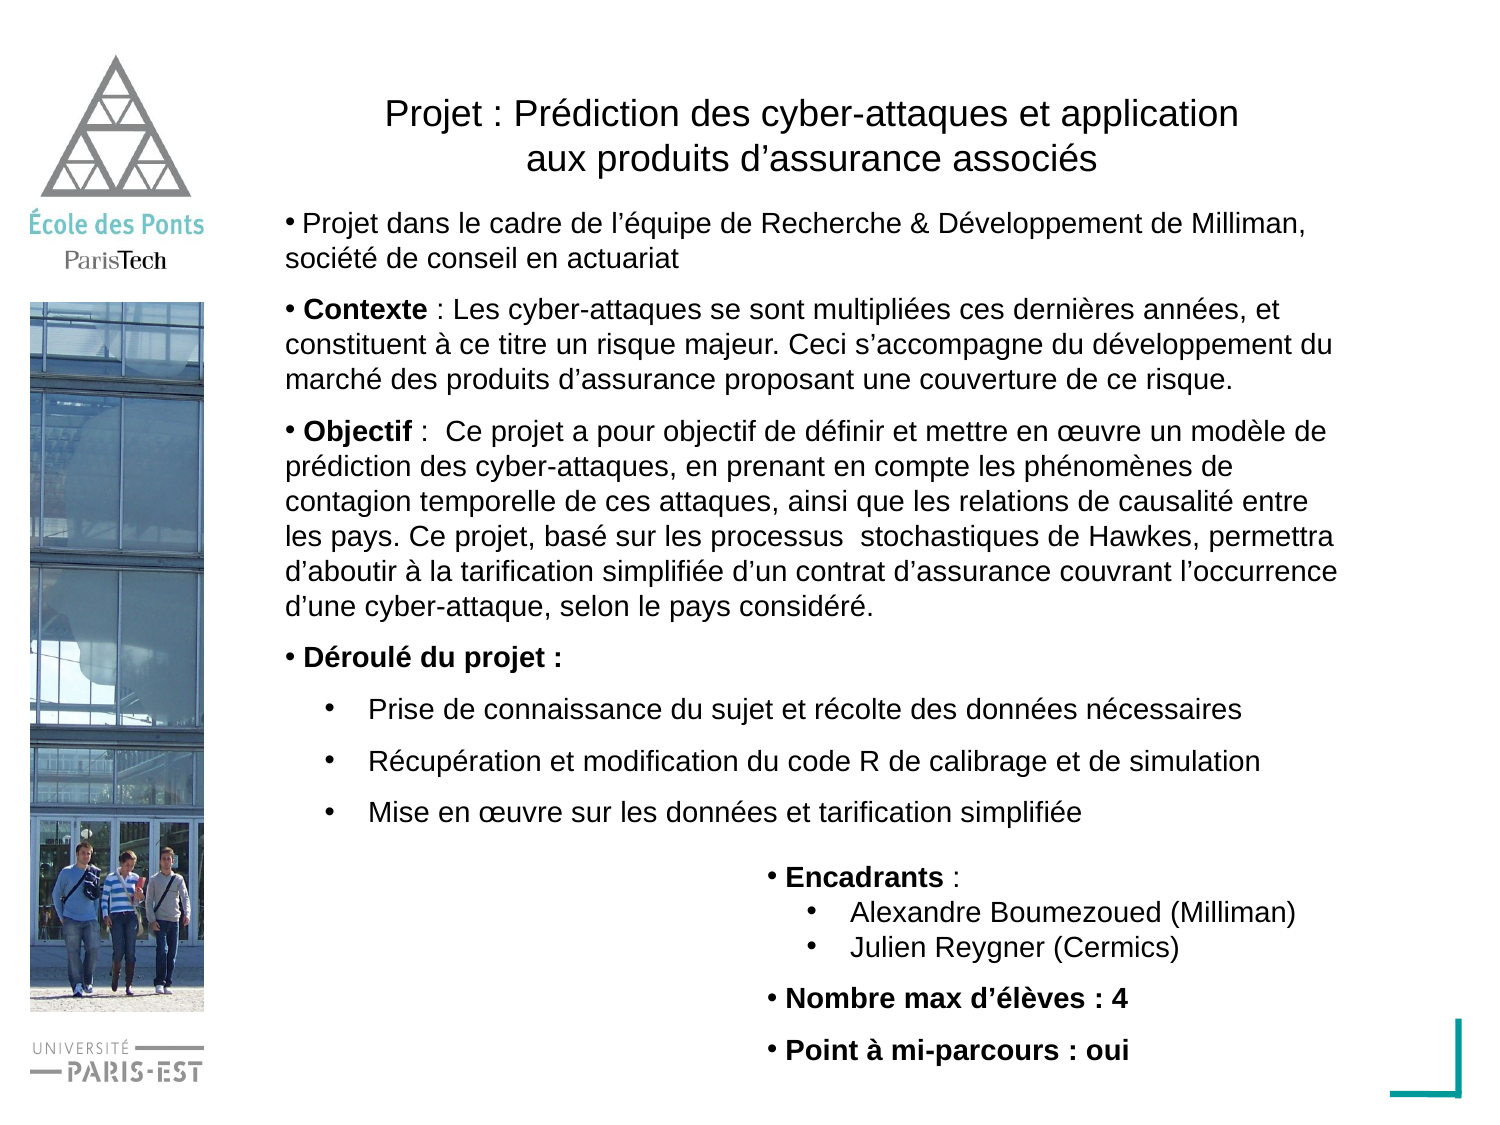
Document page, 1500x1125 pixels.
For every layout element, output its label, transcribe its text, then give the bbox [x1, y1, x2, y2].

picture [30, 54, 204, 269]
picture [30, 1039, 204, 1082]
text_box Projet dans le cadre de l’équipe de Recherche & Développement de Milliman, société de conseil en actuariat Contexte : Les cyber-attaques se sont multipliées ces dernières années, et constituent à ce titre un risque majeur. Ceci s’accompagne du développement du marché des produits d’assurance proposant une couverture de ce risque. Objectif : Ce projet a pour objectif de définir et mettre en œuvre un modèle de prédiction des cyber-attaques, en prenant en compte les phénomènes de contagion temporelle de ces attaques, ainsi que les relations de causalité entre les pays. Ce projet, basé sur les processus stochastiques de Hawkes, permettra d’aboutir à la tarification simplifiée d’un contrat d’assurance couvrant l’occurrence d’une cyber-attaque, selon le pays considéré. Déroulé du projet : Prise de connaissance du sujet et récolte des données nécessaires Récupération et modification du code R de calibrage et de simulation Mise en œuvre sur les données et tarification simplifiée [270, 196, 1361, 793]
text_box Projet : Prédiction des cyber-attaques et application aux produits d’assurance associés [348, 81, 1276, 187]
text_box Encadrants : Alexandre Boumezoued (Milliman) Julien Reygner (Cermics) Nombre max d’élèves : 4 Point à mi-parcours : oui [752, 850, 1500, 1125]
picture [30, 302, 204, 1012]
